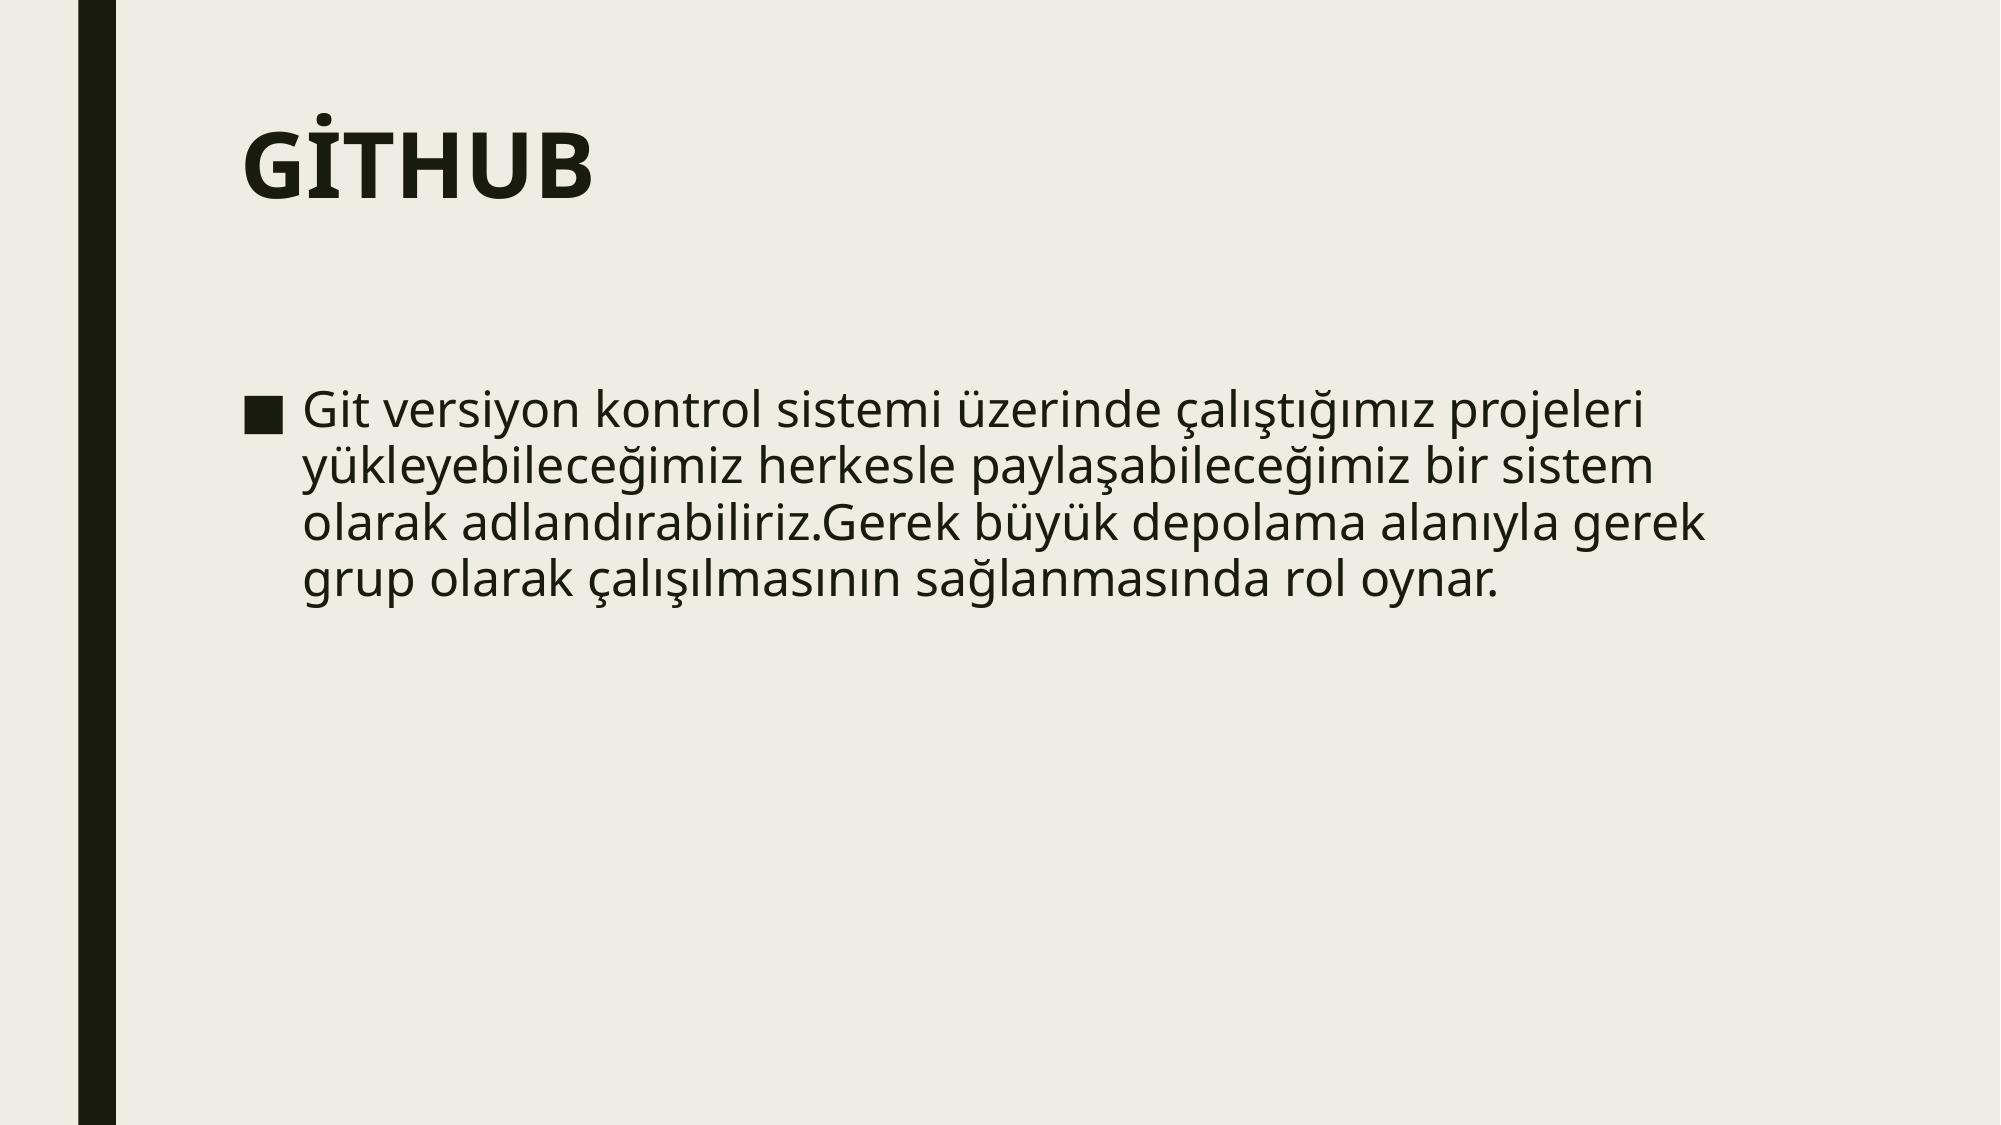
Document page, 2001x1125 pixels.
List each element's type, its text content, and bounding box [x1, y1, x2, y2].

title GİTHUB [225, 112, 1800, 357]
list Git versiyon kontrol sistemi üzerinde çalıştığımız projeleri yükleyebileceğimiz herkesle paylaşabileceğimiz bir sistem olarak adlandırabiliriz.Gerek büyük depolama alanıyla gerek grup olarak çalışılmasının sağlanmasında rol oynar. [225, 375, 1800, 963]
